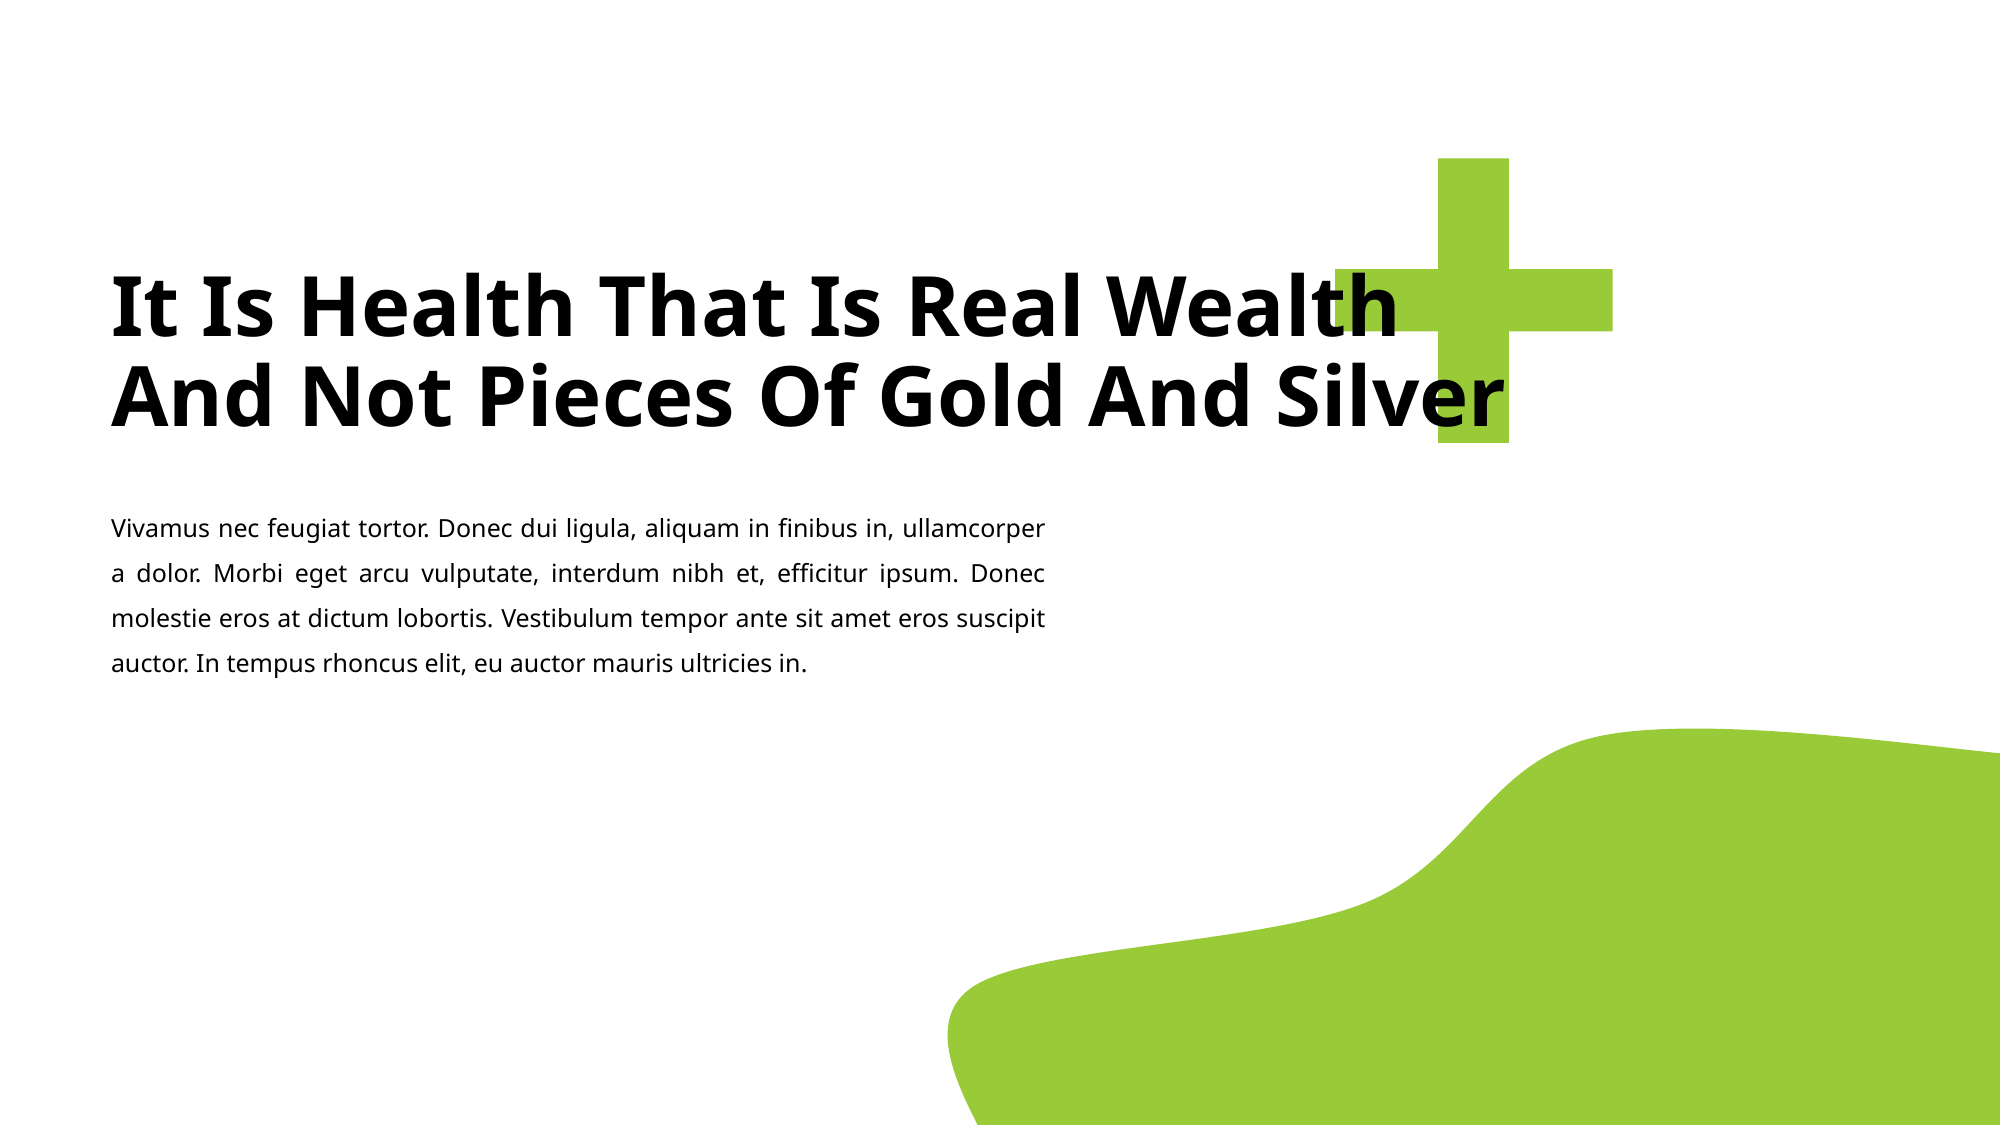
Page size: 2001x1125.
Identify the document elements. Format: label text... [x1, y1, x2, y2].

text_box Vivamus nec feugiat tortor. Donec dui ligula, aliquam in finibus in, ullamcorper a dolor. Morbi eget arcu vulputate, interdum nibh et, efficitur ipsum. Donec molestie eros at dictum lobortis. Vestibulum tempor ante sit amet eros suscipit auctor. In tempus rhoncus elit, eu auctor mauris ultricies in. [96, 490, 1062, 685]
text_box [1557, 727, 1970, 749]
text_box [1438, 158, 1509, 246]
picture [0, 749, 2000, 1125]
text_box [1572, 269, 1613, 332]
title It Is Health That Is Real Wealth And Not Pieces Of Gold And Silver [96, 246, 1572, 464]
